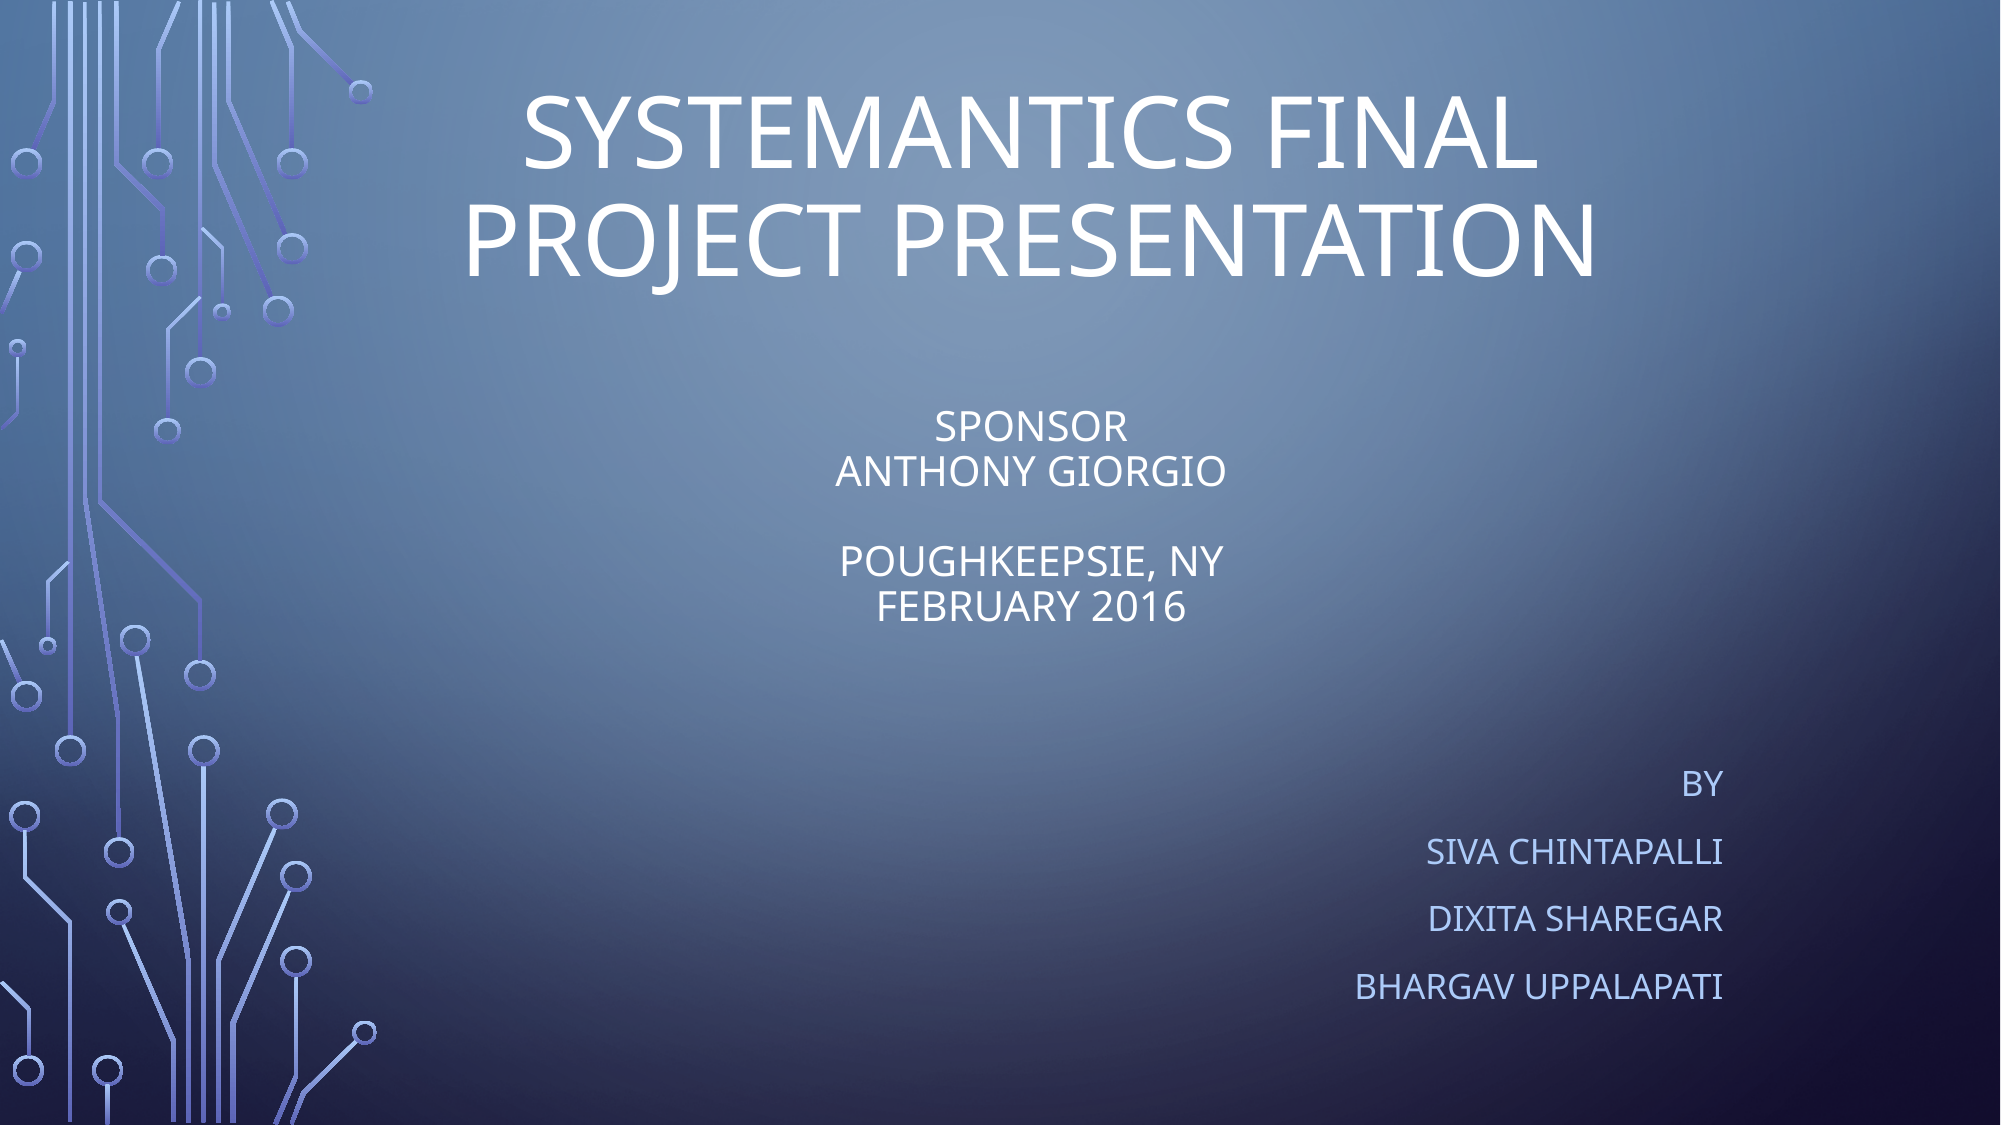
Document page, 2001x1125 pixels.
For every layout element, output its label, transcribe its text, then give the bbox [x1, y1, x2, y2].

title SySTemantics Final Project Presentation Sponsor Anthony Giorgio Poughkeepsie, NY February 2016 [293, 0, 1770, 867]
subtitle By Siva Chintapalli Dixita Sharegar Bhargav Uppalapati [261, 745, 1739, 1017]
